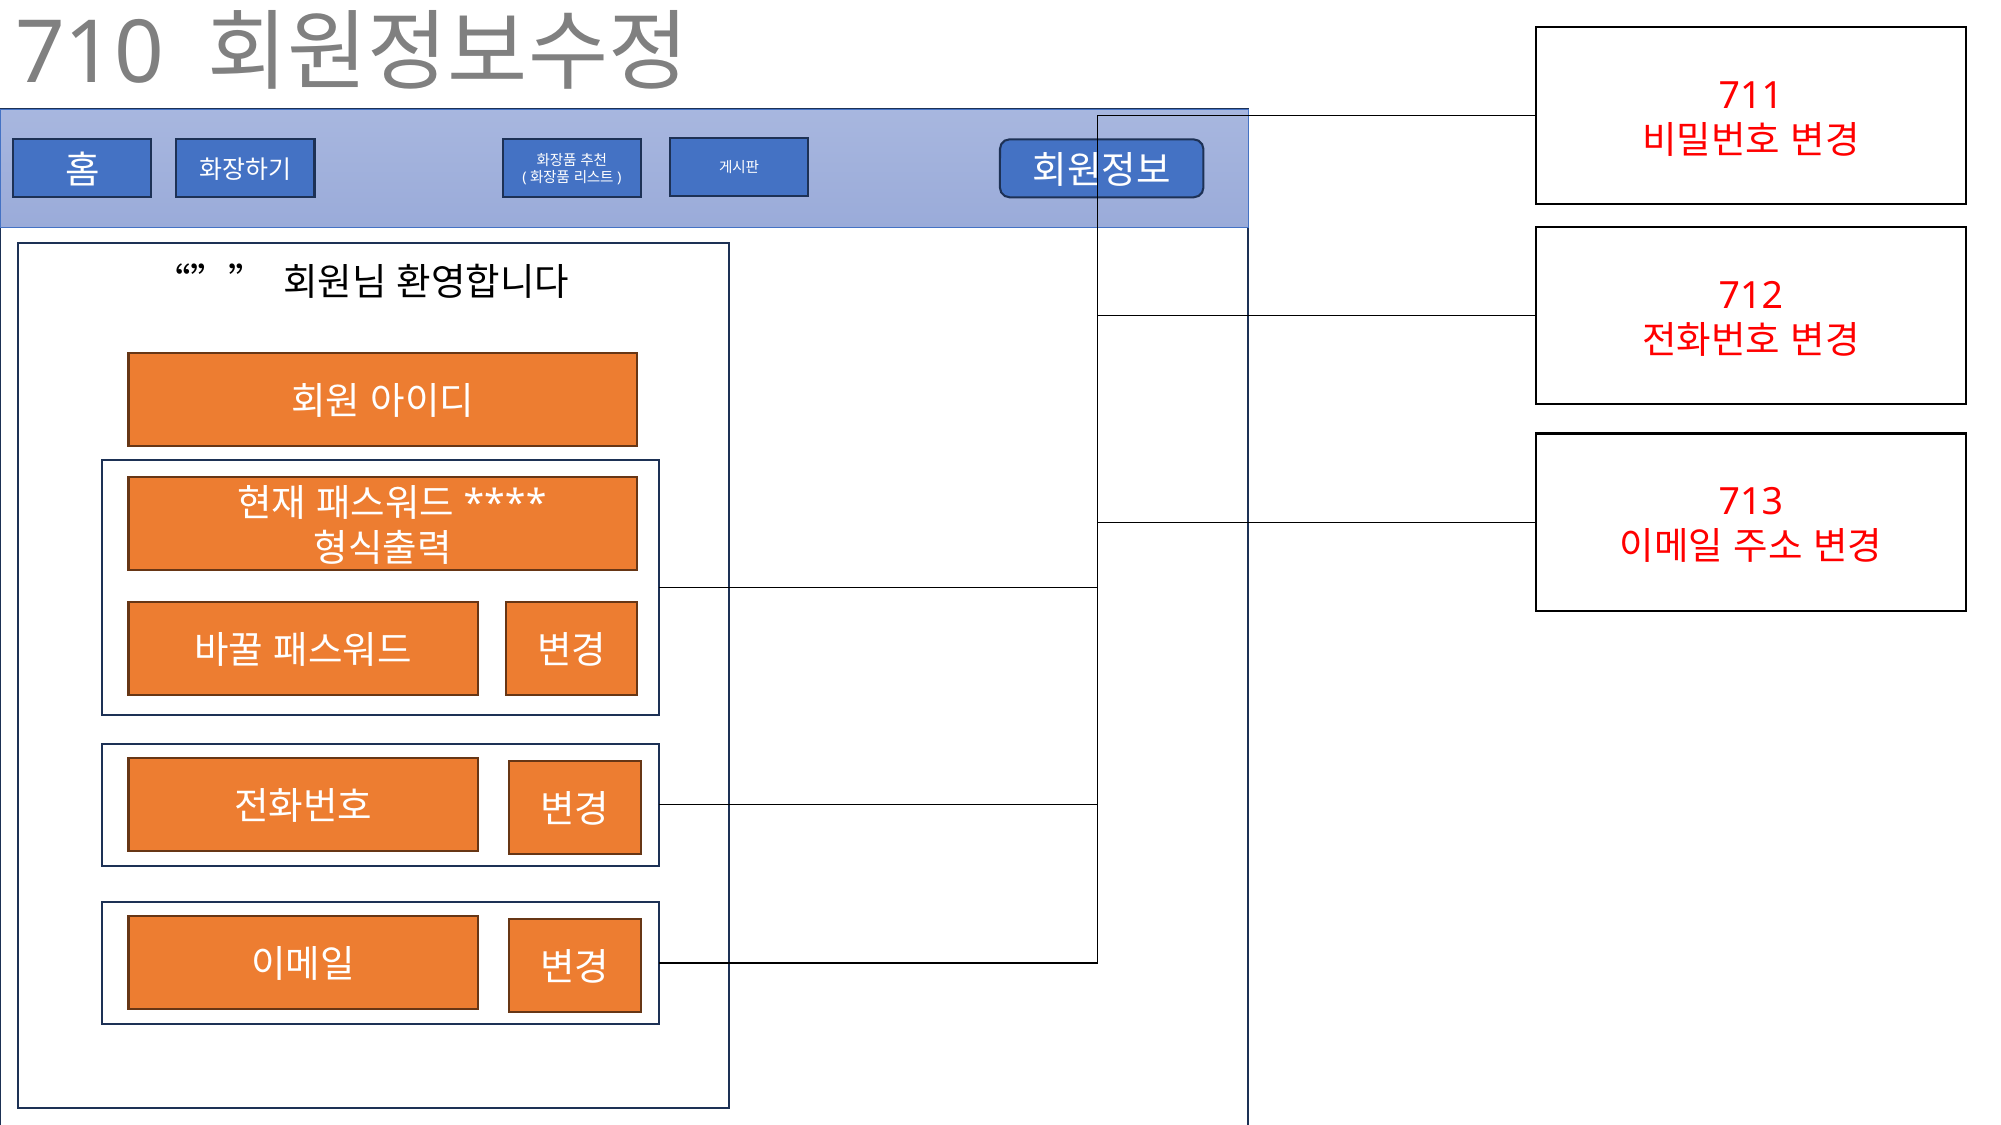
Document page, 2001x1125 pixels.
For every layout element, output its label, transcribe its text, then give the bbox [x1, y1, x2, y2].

text_box 이메일 [127, 915, 479, 1010]
text_box [101, 901, 660, 1025]
text_box 711 비밀번호 변경 [1535, 26, 1967, 205]
text_box 화장하기 [175, 138, 316, 198]
text_box 전화번호 [127, 757, 479, 852]
text_box 변경 [508, 918, 642, 1013]
text_box 화장품 추천 (화장품 리스트) [502, 138, 642, 198]
text_box 홈 [12, 138, 152, 198]
text_box 712 전화번호 변경 [1537, 226, 1967, 405]
text_box [101, 459, 659, 716]
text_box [659, 522, 1537, 964]
text_box 변경 [508, 760, 642, 855]
text_box [0, 110, 1249, 228]
text_box [0, 228, 1249, 1125]
text_box 회원 아이디 [127, 352, 638, 447]
text_box [101, 743, 659, 867]
text_box 713 이메일 주소 변경 [1537, 432, 1967, 612]
text_box “”” 회원님 환영합니다 [138, 250, 638, 311]
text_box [659, 315, 1537, 522]
text_box [17, 242, 730, 1109]
title 710 회원정보수정 [0, 0, 1725, 110]
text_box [659, 115, 1537, 315]
